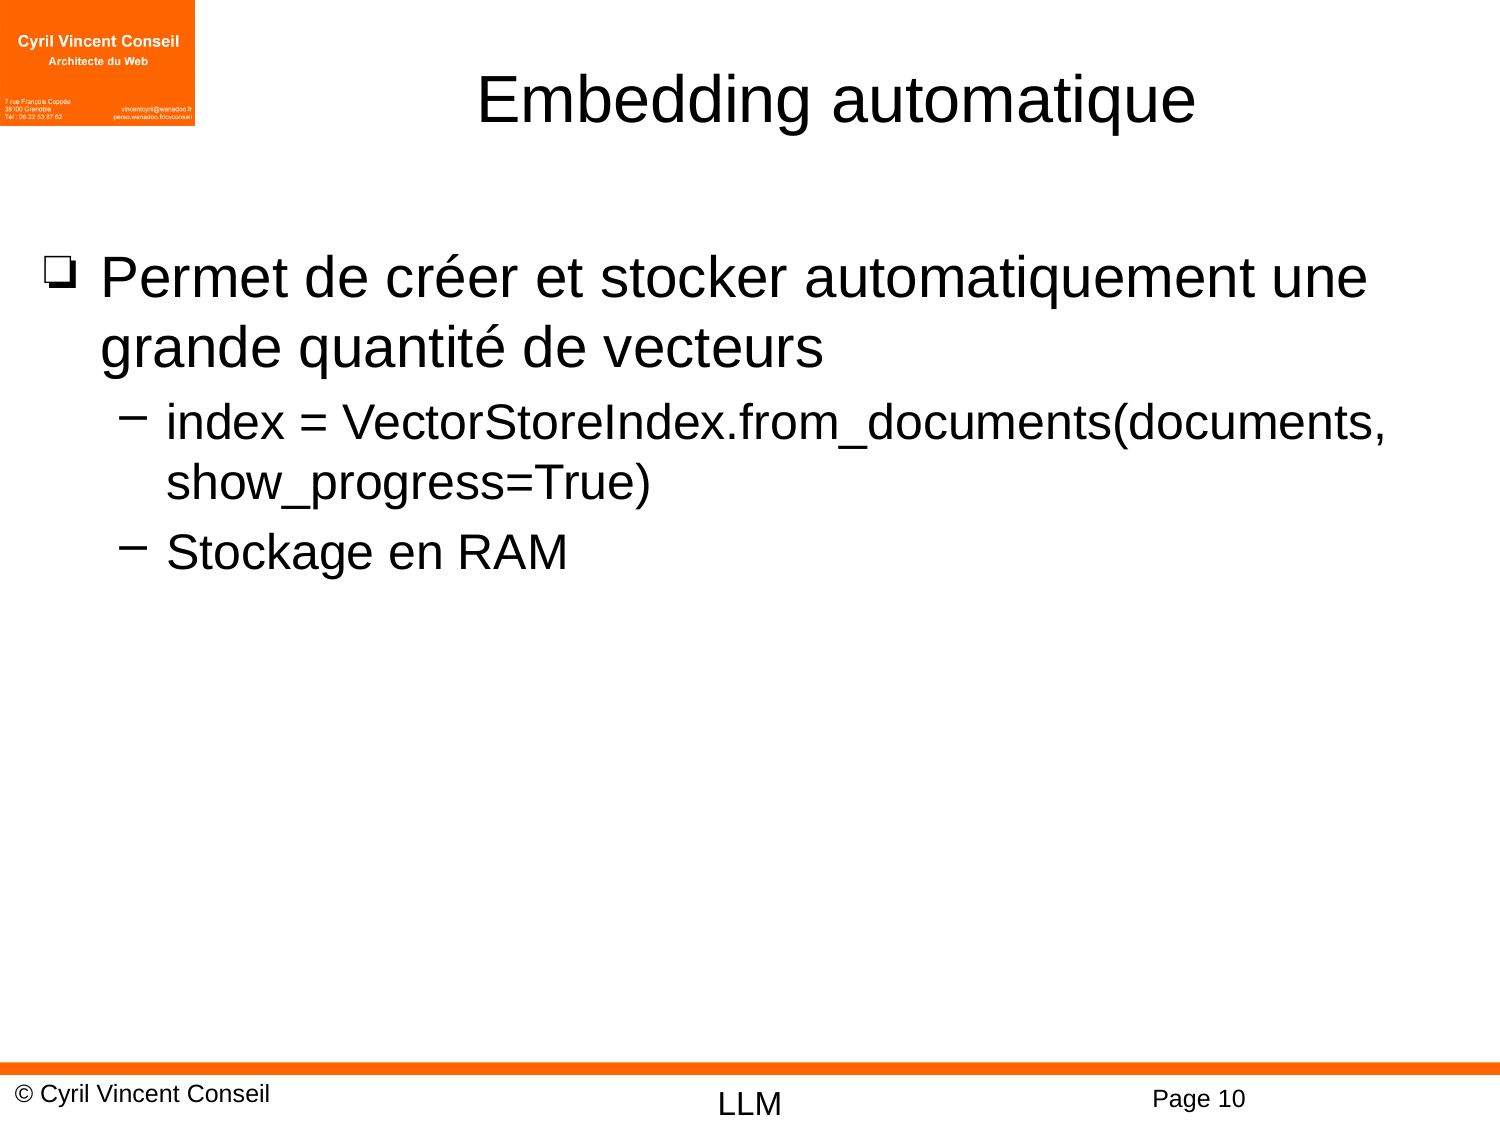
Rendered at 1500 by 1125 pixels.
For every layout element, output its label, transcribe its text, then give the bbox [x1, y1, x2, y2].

list Permet de créer et stocker automatiquement une grande quantité de vecteurs index = VectorStoreIndex.from_documents(documents, show_progress=True) Stockage en RAM [29, 231, 1468, 1059]
picture [0, 0, 195, 126]
title Embedding automatique [194, 2, 1480, 190]
